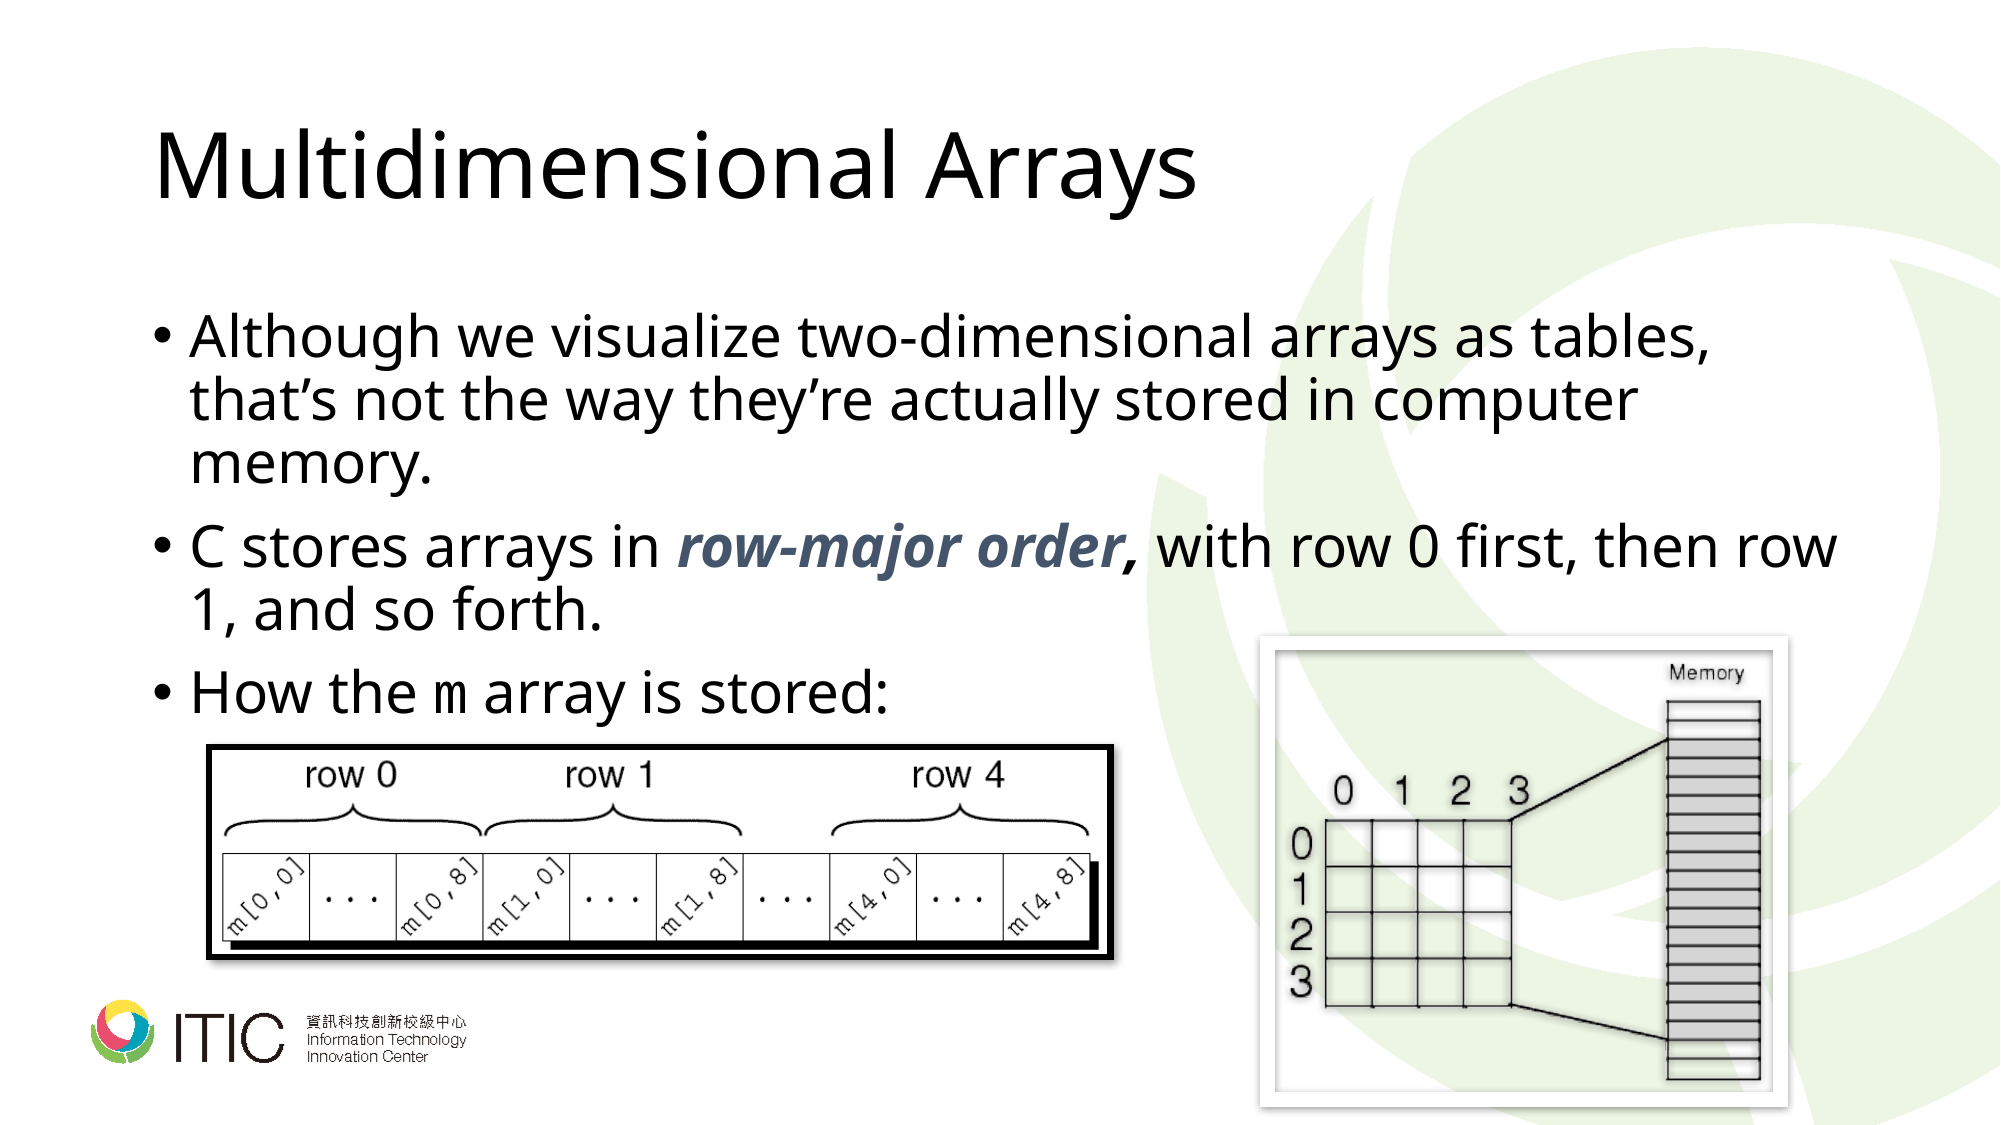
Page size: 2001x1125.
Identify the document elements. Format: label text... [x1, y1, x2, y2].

title Multidimensional Arrays [137, 59, 1863, 278]
picture [0, 0, 2001, 1125]
list Although we visualize two-dimensional arrays as tables, that’s not the way they’re actually stored in computer memory. C stores arrays in row-major order, with row 0 first, then row 1, and so forth. How the m array is stored: [137, 299, 1863, 1014]
